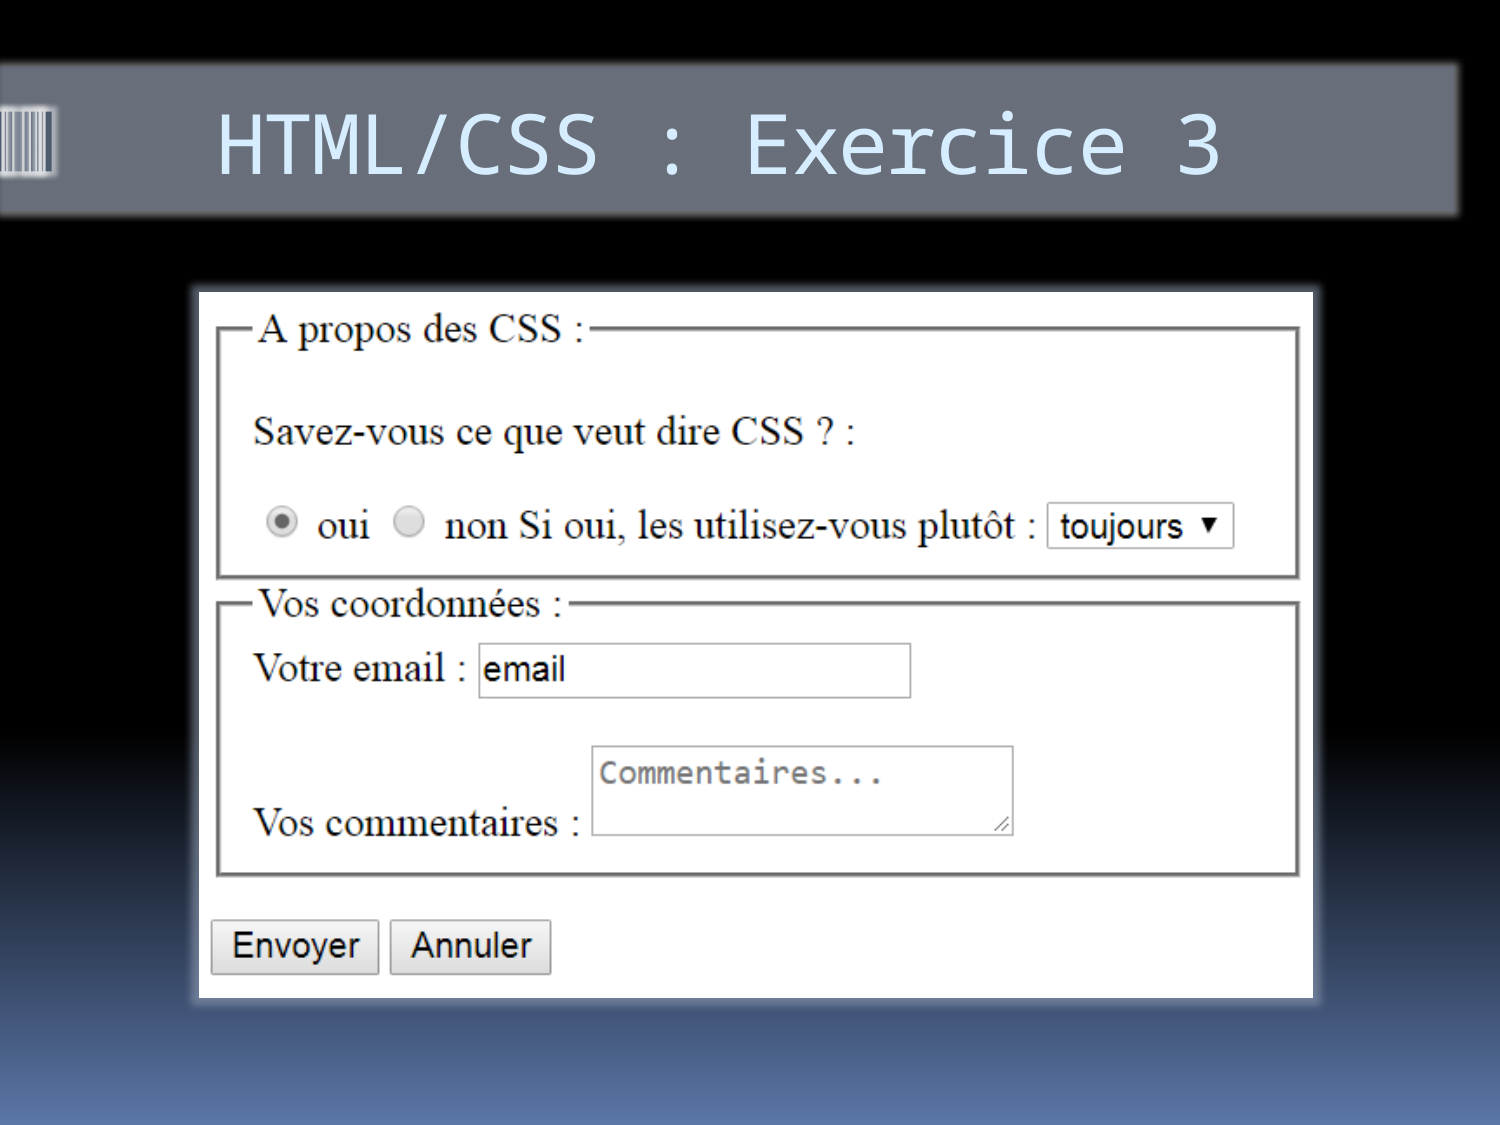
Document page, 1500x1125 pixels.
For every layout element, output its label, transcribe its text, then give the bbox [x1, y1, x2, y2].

picture [198, 292, 1314, 999]
title HTML/CSS : Exercice 3 [82, 83, 1358, 234]
